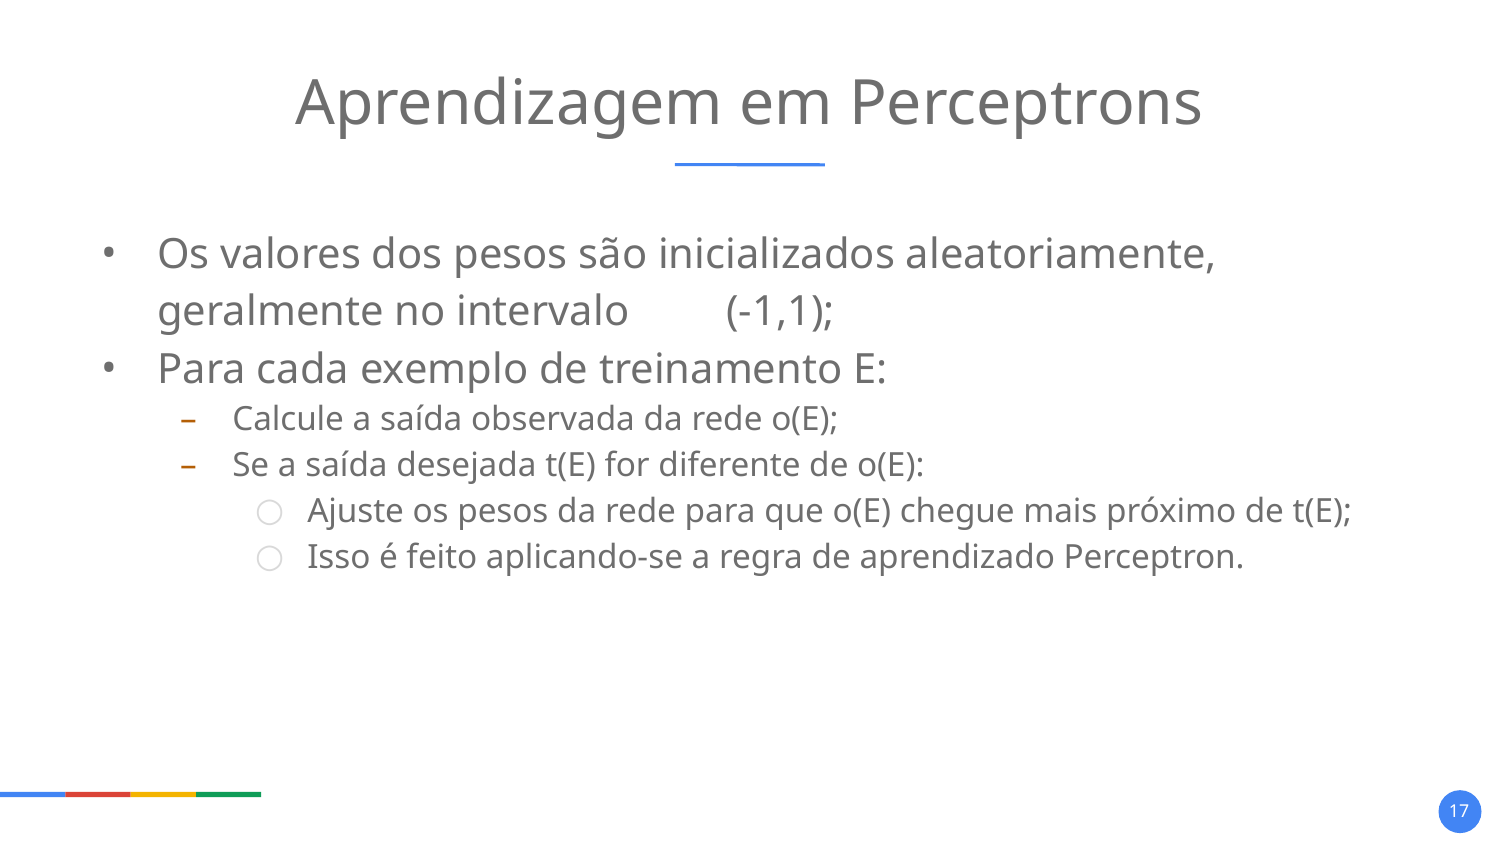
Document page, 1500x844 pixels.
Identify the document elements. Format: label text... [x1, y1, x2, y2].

title Aprendizagem em Perceptrons [14, 64, 1486, 135]
list Os valores dos pesos são inicializados aleatoriamente, geralmente no intervalo (-1,1); Para cada exemplo de treinamento E: Calcule a saída observada da rede o(E); Se a saída desejada t(E) for diferente de o(E): Ajuste os pesos da rede para que o(E) chegue mais próximo de t(E); Isso é feito aplicando-se a regra de aprendizado Perceptron. [67, 203, 1447, 780]
